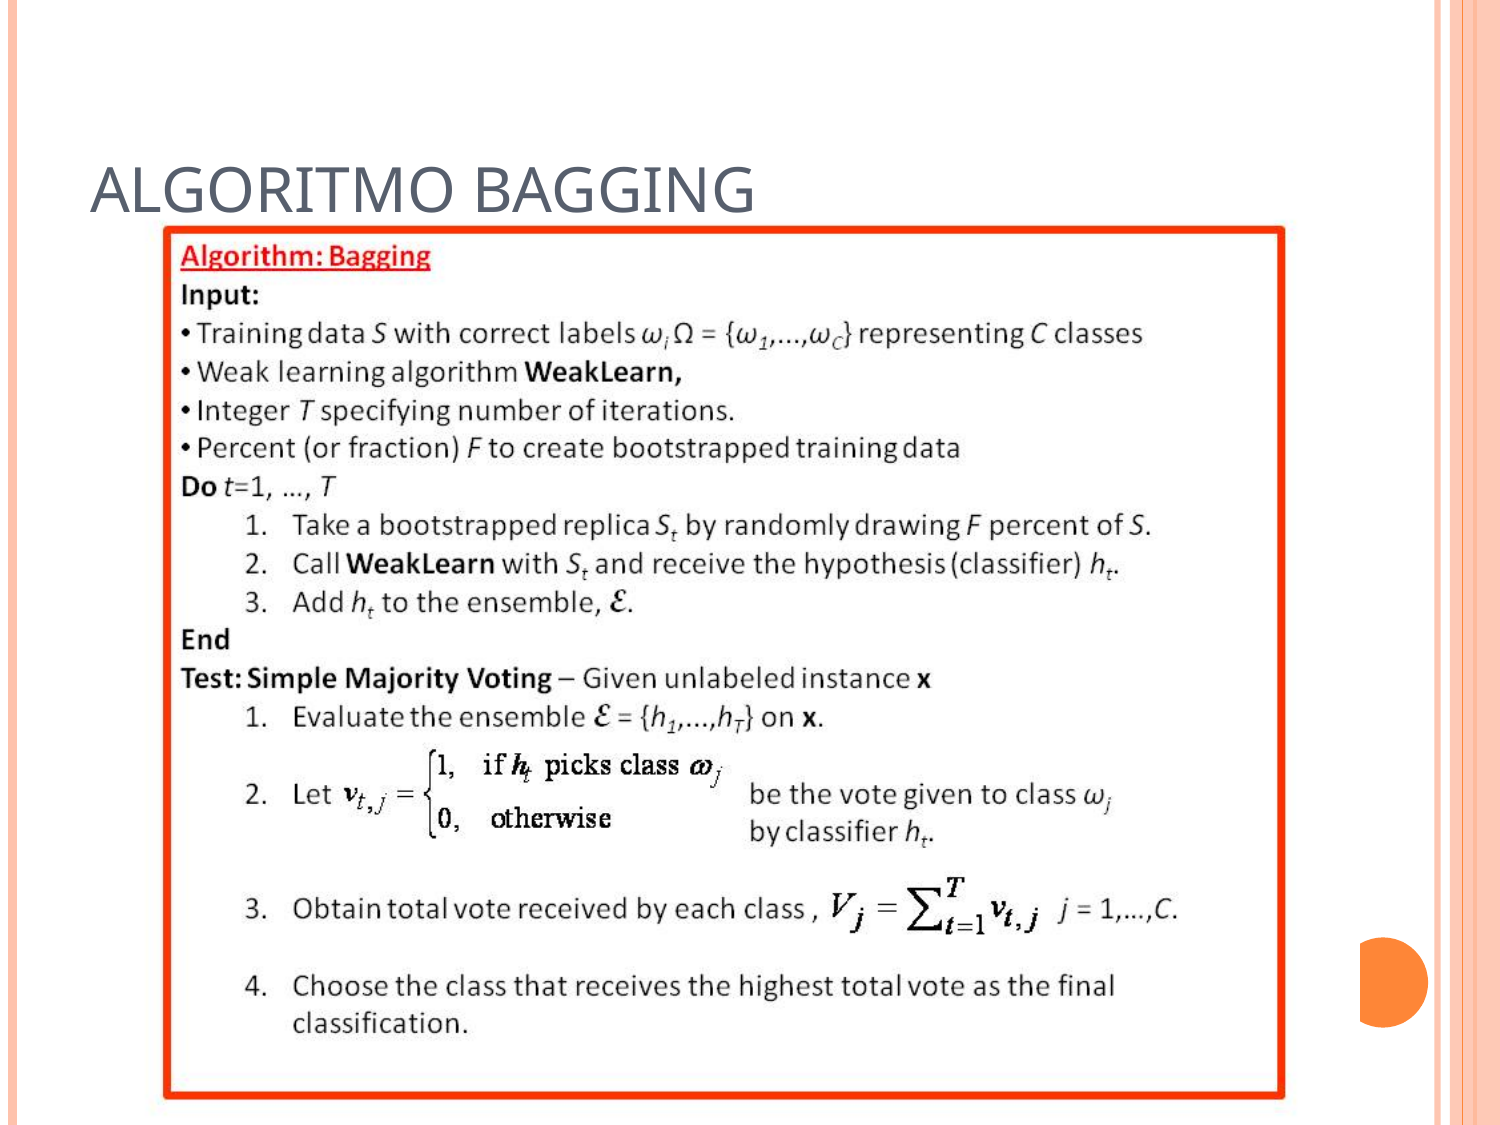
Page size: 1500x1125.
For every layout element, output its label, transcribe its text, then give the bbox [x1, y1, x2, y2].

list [81, 178, 1360, 1125]
title Algoritmo Bagging [75, 45, 1300, 233]
